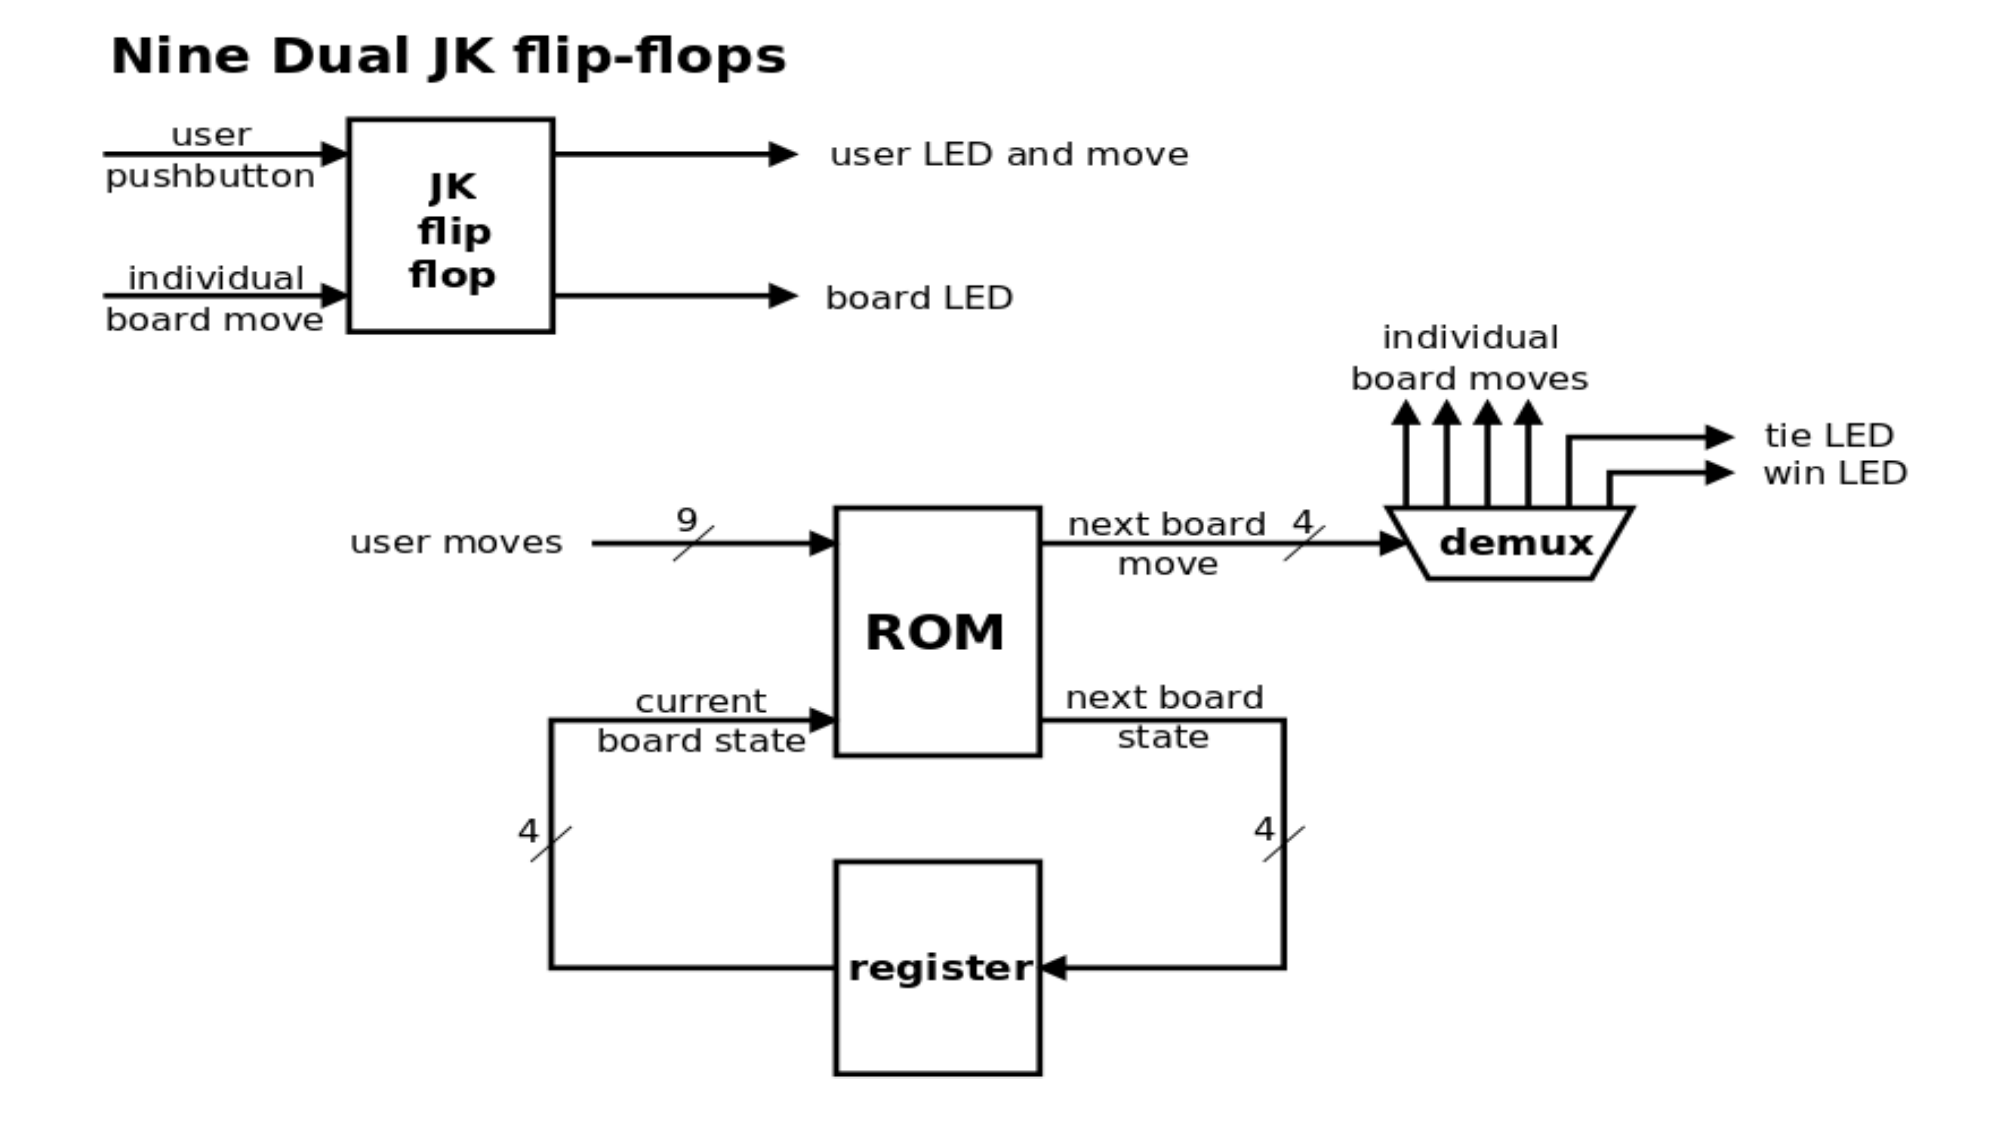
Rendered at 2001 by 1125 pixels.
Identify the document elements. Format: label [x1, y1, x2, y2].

picture [101, 28, 1915, 1079]
